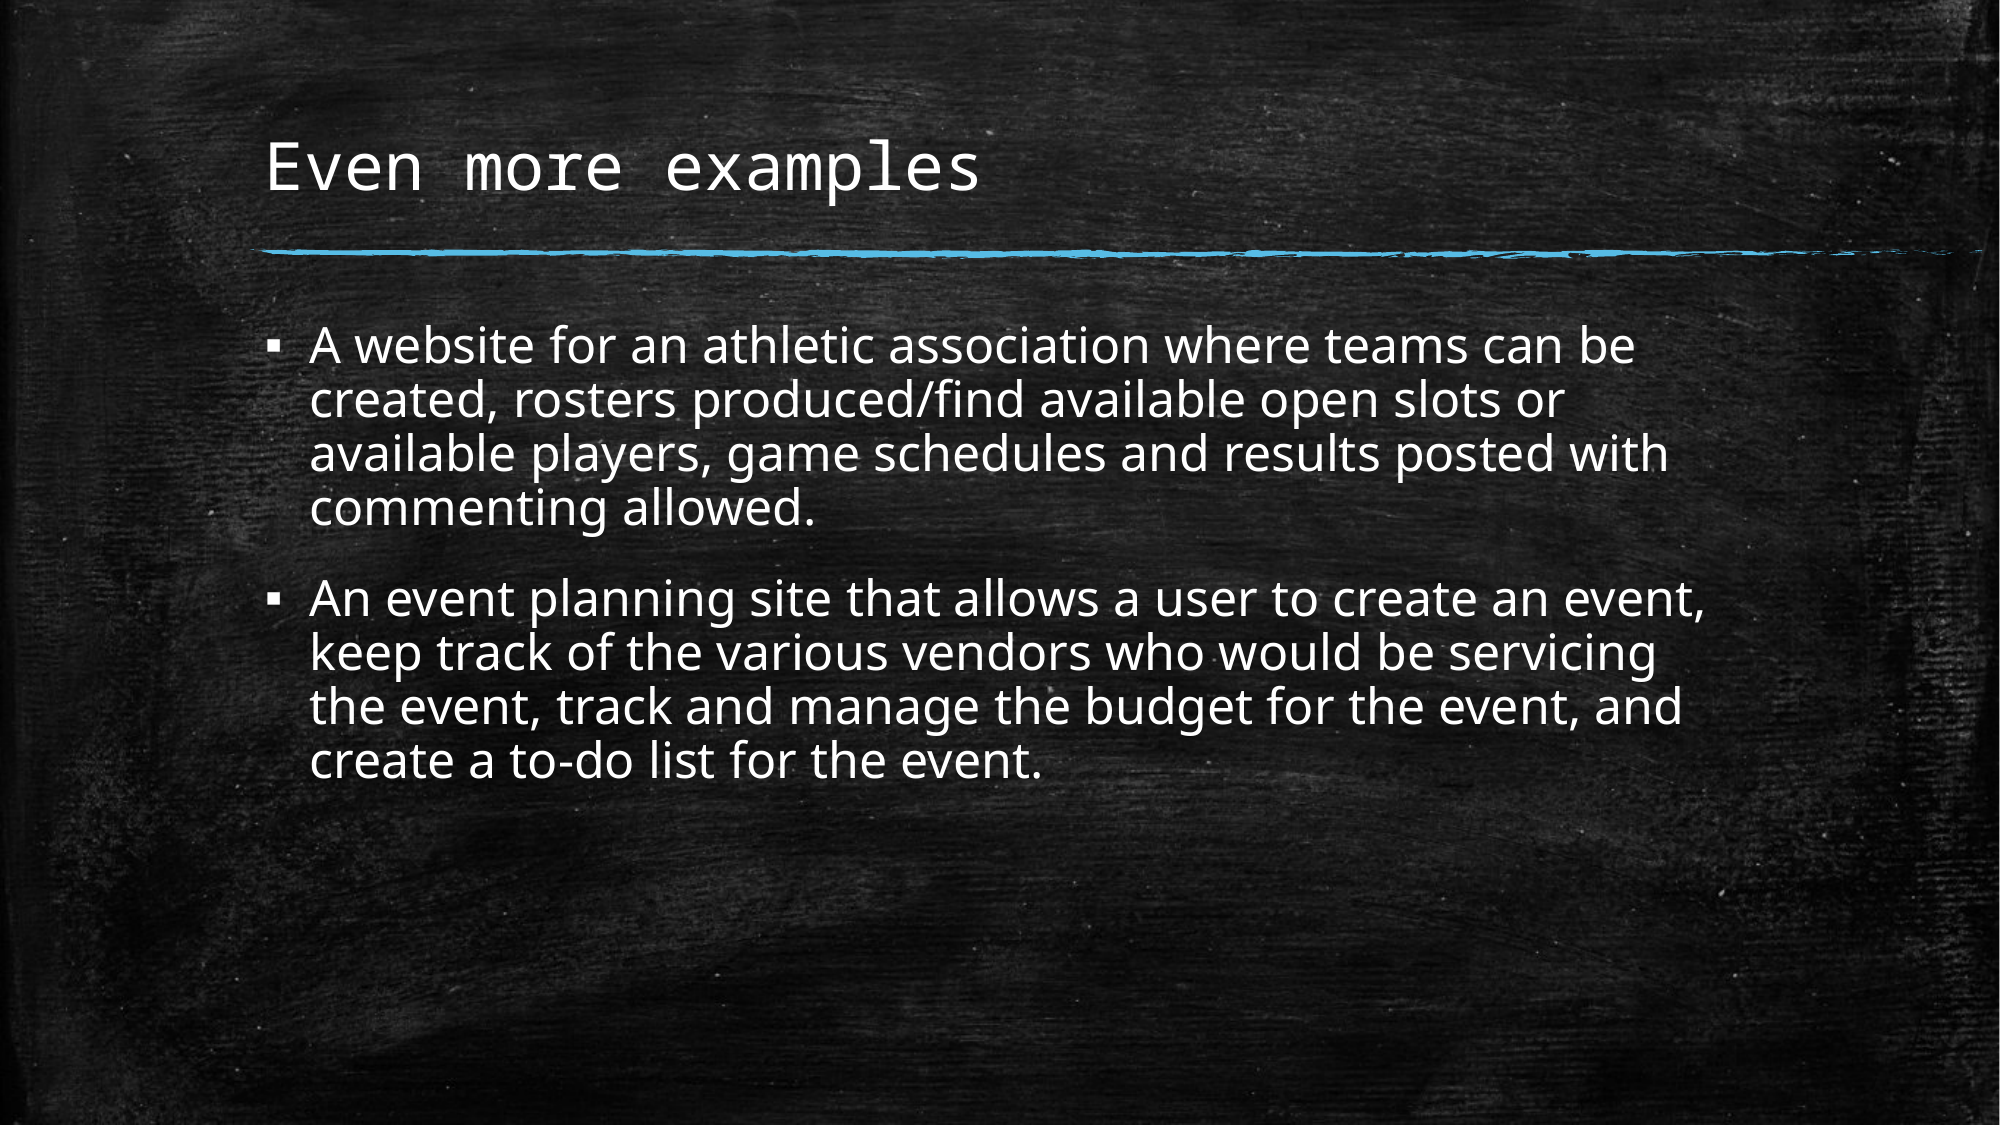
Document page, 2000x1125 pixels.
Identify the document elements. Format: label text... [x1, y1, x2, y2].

list A website for an athletic association where teams can be created, rosters produced/find available open slots or available players, game schedules and results posted with commenting allowed. An event planning site that allows a user to create an event, keep track of the various vendors who would be servicing the event, track and manage the budget for the event, and create a to-do list for the event. [249, 312, 1750, 1013]
title Even more examples [249, 45, 1750, 213]
